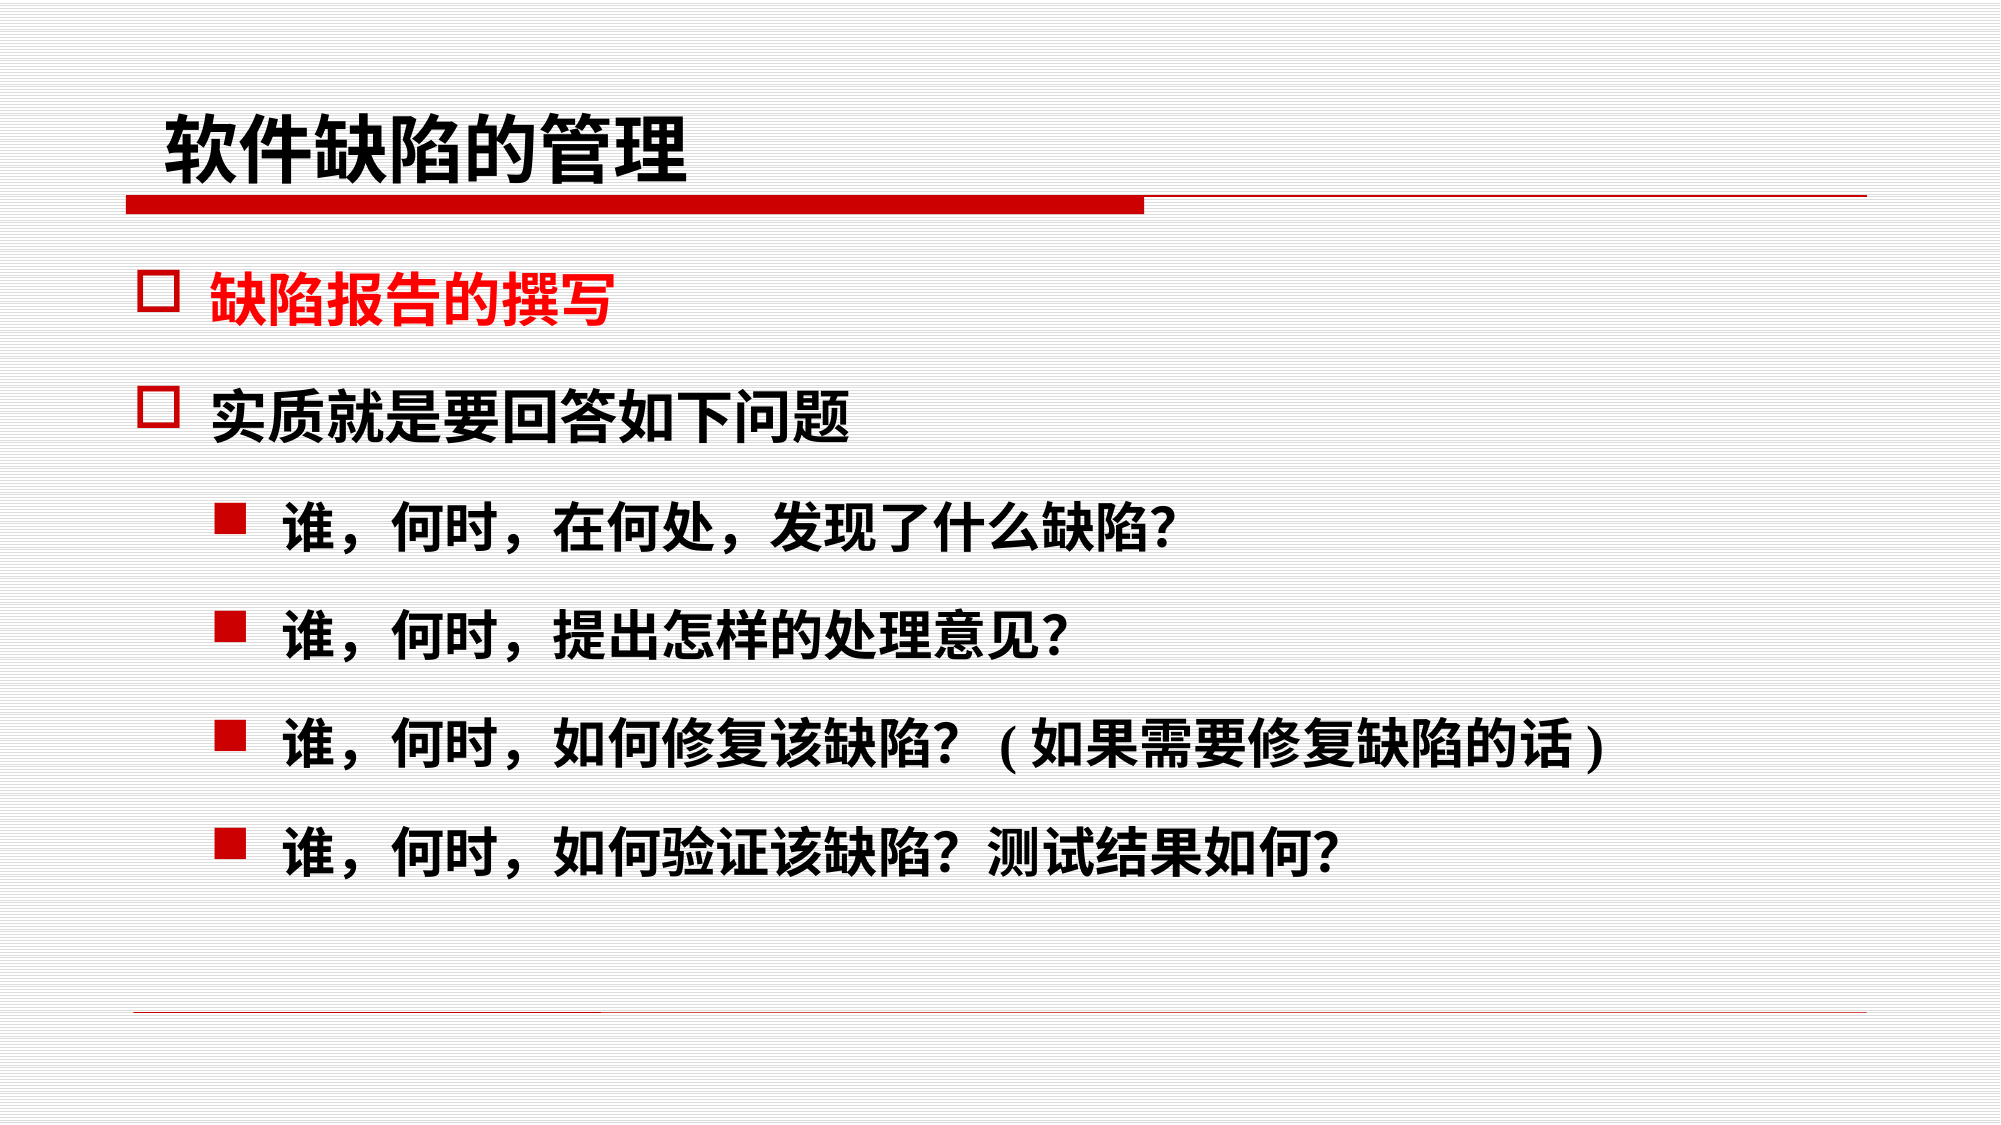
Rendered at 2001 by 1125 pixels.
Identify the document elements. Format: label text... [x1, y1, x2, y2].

title 软件缺陷的管理 [114, 0, 1865, 200]
text_box [249, 375, 281, 437]
list 缺陷报告的撰写 实质就是要回答如下问题 谁，何时，在何处，发现了什么缺陷？ 谁，何时，提出怎样的处理意见？ 谁，何时，如何修复该缺陷？(如果需要修复缺陷的话) 谁，何时，如何验证该缺陷？测试结果如何？ [117, 220, 1868, 921]
